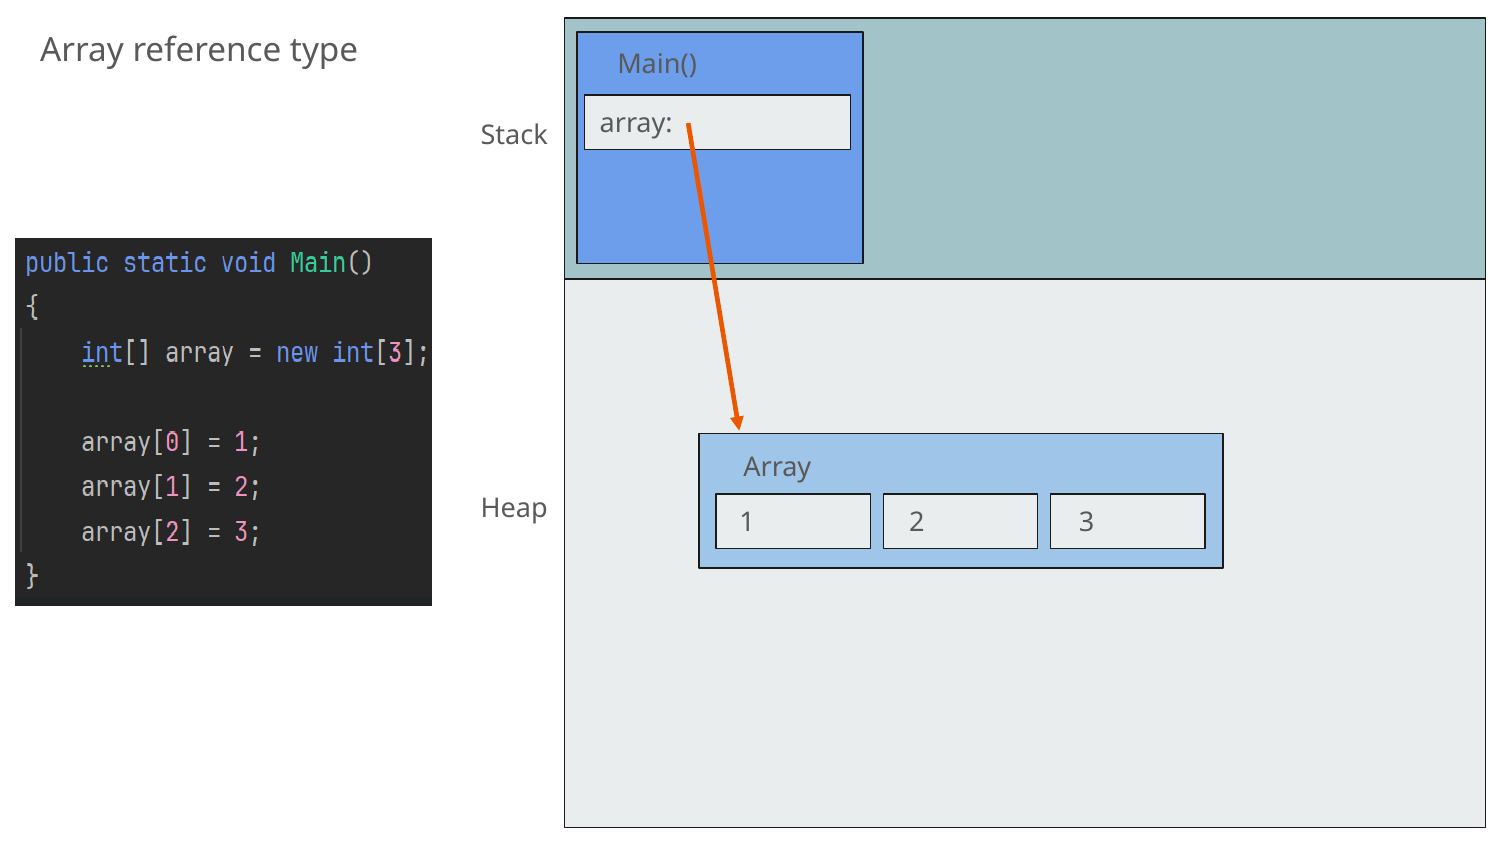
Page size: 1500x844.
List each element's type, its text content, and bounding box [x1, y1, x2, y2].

text_box [698, 433, 1223, 569]
text_box [564, 83, 682, 280]
picture [15, 238, 432, 606]
text_box array: [584, 90, 798, 154]
text_box [744, 18, 1486, 280]
text_box Array [728, 434, 851, 494]
text_box [576, 83, 682, 264]
text_box [883, 494, 894, 549]
text_box [716, 494, 724, 549]
text_box [725, 83, 863, 264]
text_box [1116, 494, 1205, 549]
text_box 2 [894, 489, 946, 553]
text_box 3 [1064, 489, 1116, 553]
text_box [1050, 494, 1064, 549]
text_box [776, 494, 871, 549]
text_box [687, 122, 740, 431]
text_box Heap [465, 475, 565, 539]
text_box Stack [465, 102, 565, 165]
text_box [946, 494, 1038, 549]
text_box Main() [602, 83, 725, 90]
text_box 1 [724, 489, 776, 553]
text_box Array reference type [25, 12, 916, 83]
text_box [564, 280, 1486, 828]
text_box [798, 95, 851, 150]
